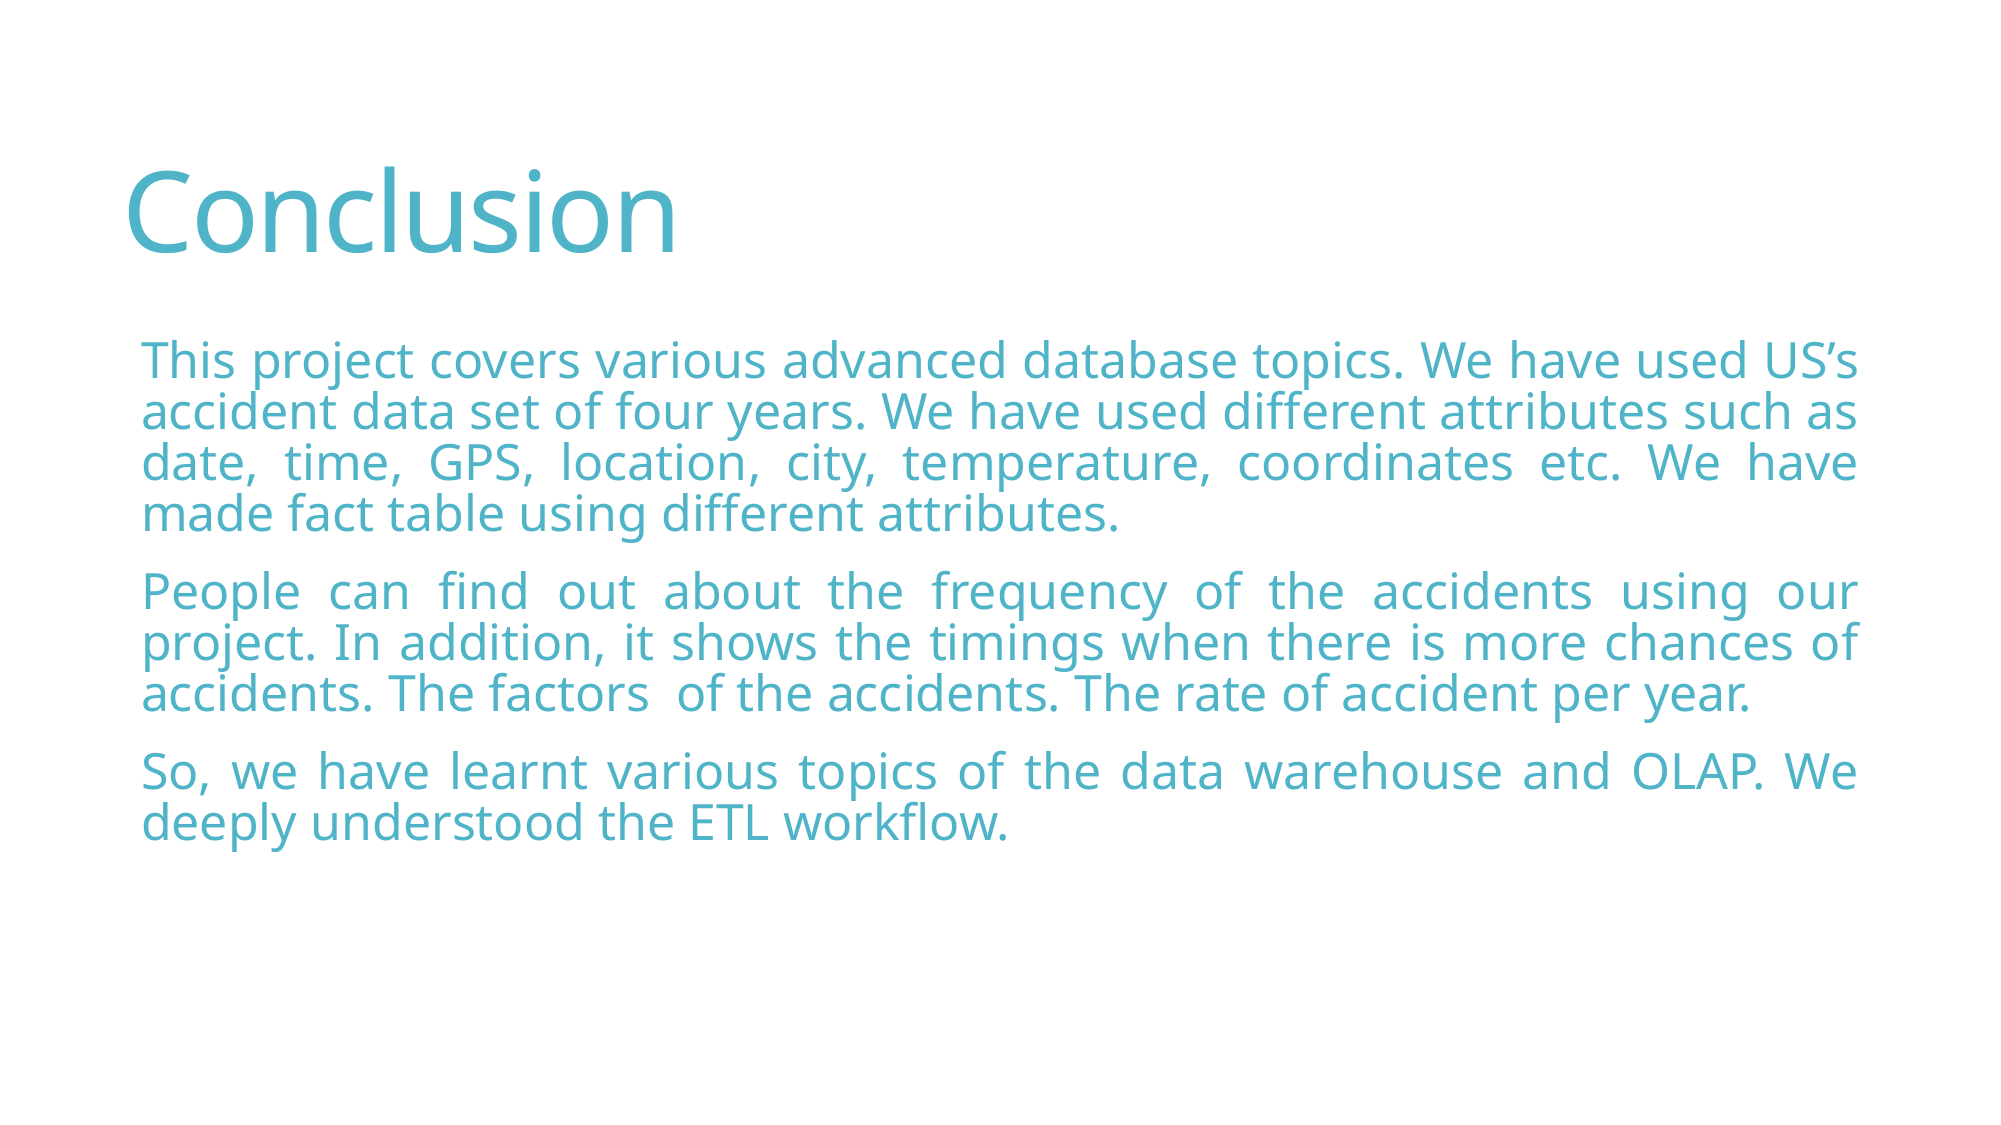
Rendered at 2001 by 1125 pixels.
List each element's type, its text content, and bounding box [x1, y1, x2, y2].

title Conclusion [107, 81, 1875, 354]
list This project covers various advanced database topics. We have used US’s accident data set of four years. We have used different attributes such as date, time, GPS, location, city, temperature, coordinates etc. We have made fact table using different attributes. People can find out about the frequency of the accidents using our project. In addition, it shows the timings when there is more chances of accidents. The factors of the accidents. The rate of accident per year. So, we have learnt various topics of the data warehouse and OLAP. We deeply understood the ETL workflow. [111, 329, 1876, 948]
